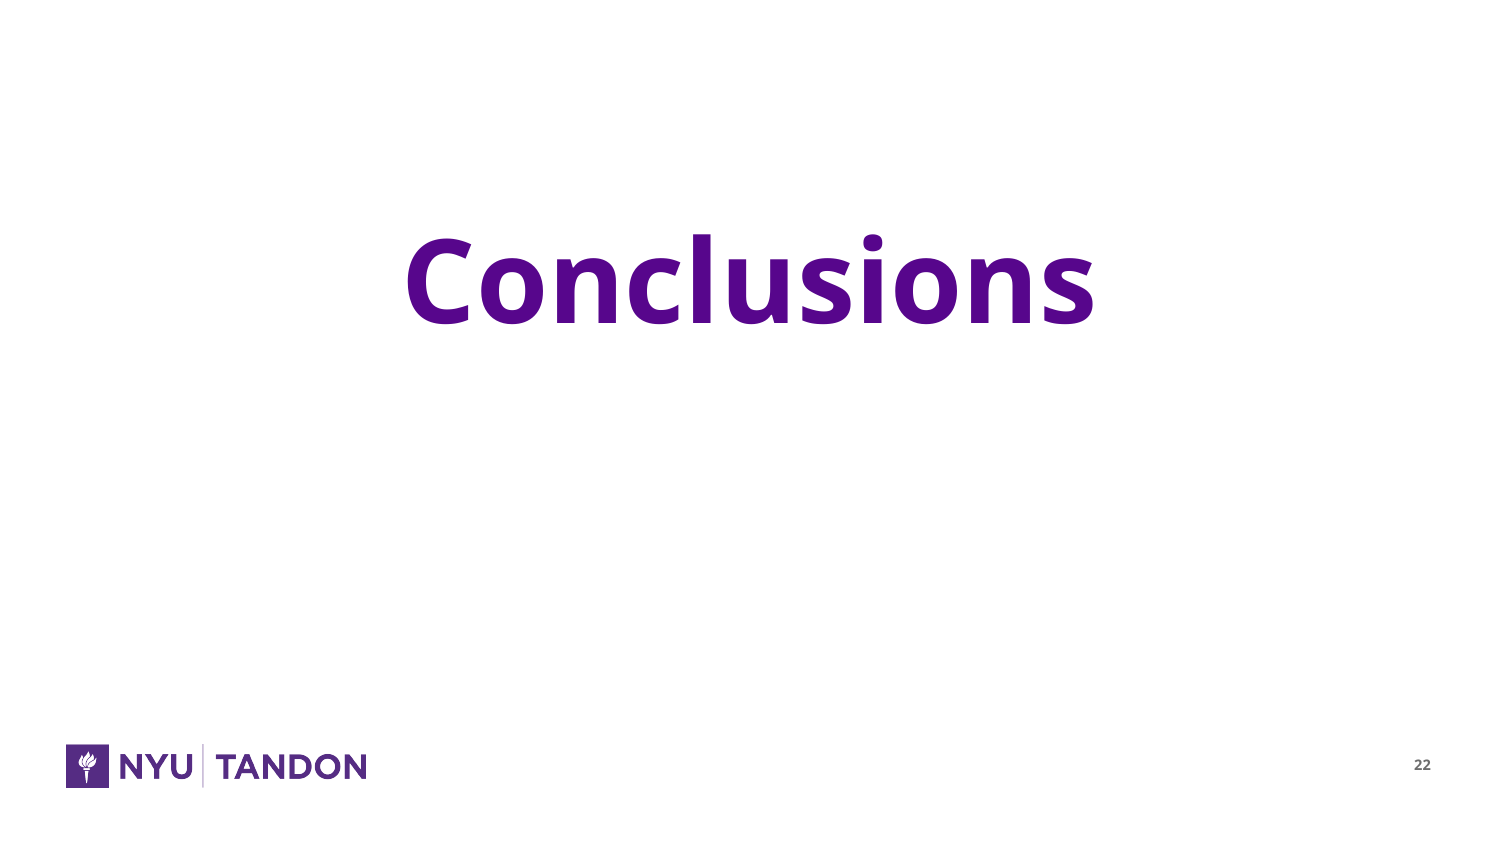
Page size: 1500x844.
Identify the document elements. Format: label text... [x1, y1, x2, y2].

picture [66, 744, 366, 788]
title Conclusions [290, 86, 1210, 493]
